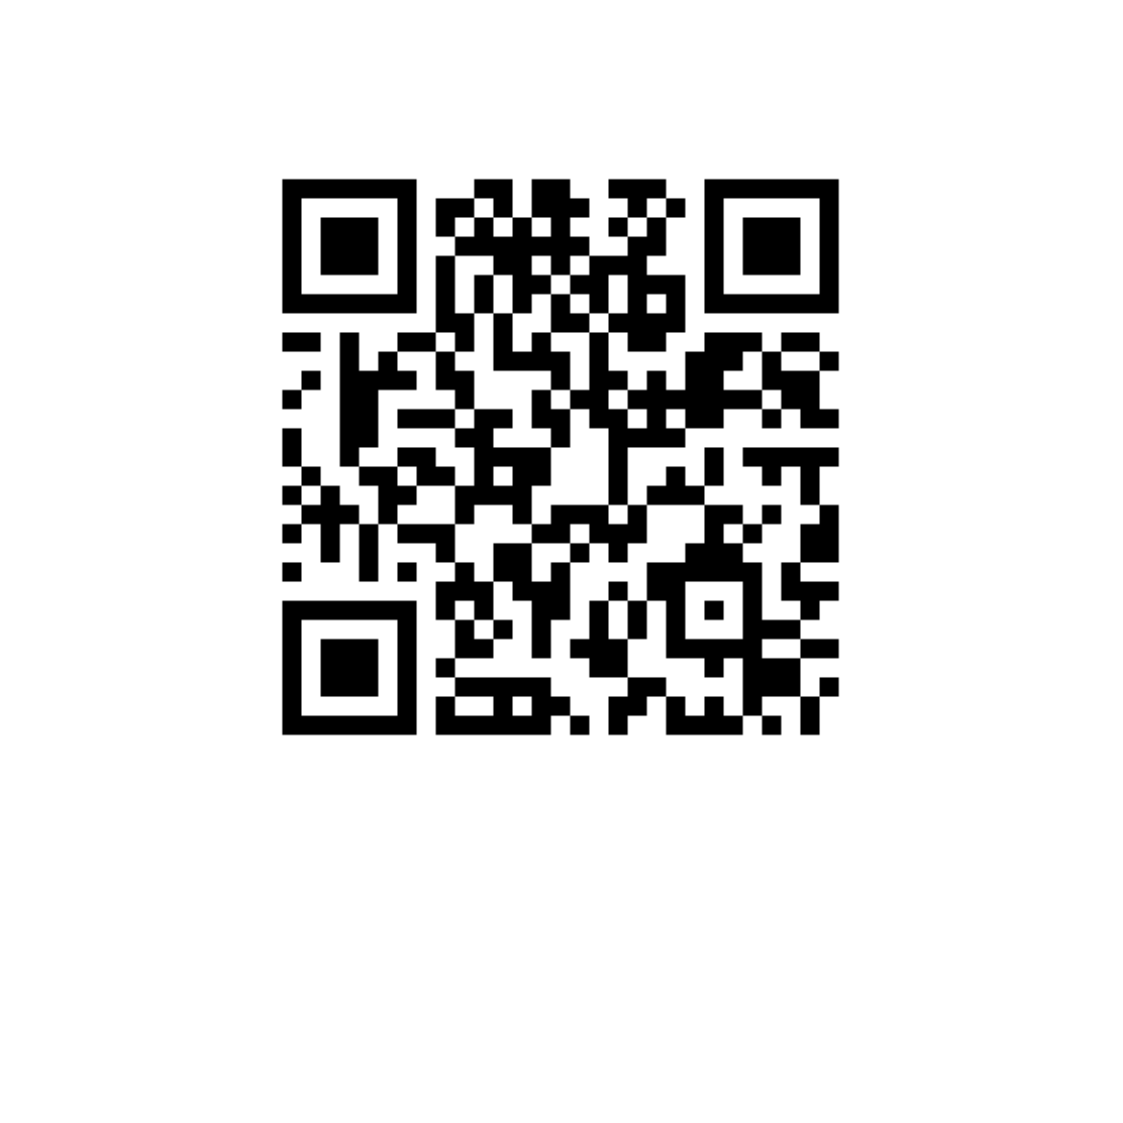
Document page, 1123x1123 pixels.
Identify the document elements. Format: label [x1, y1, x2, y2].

picture [206, 103, 916, 813]
